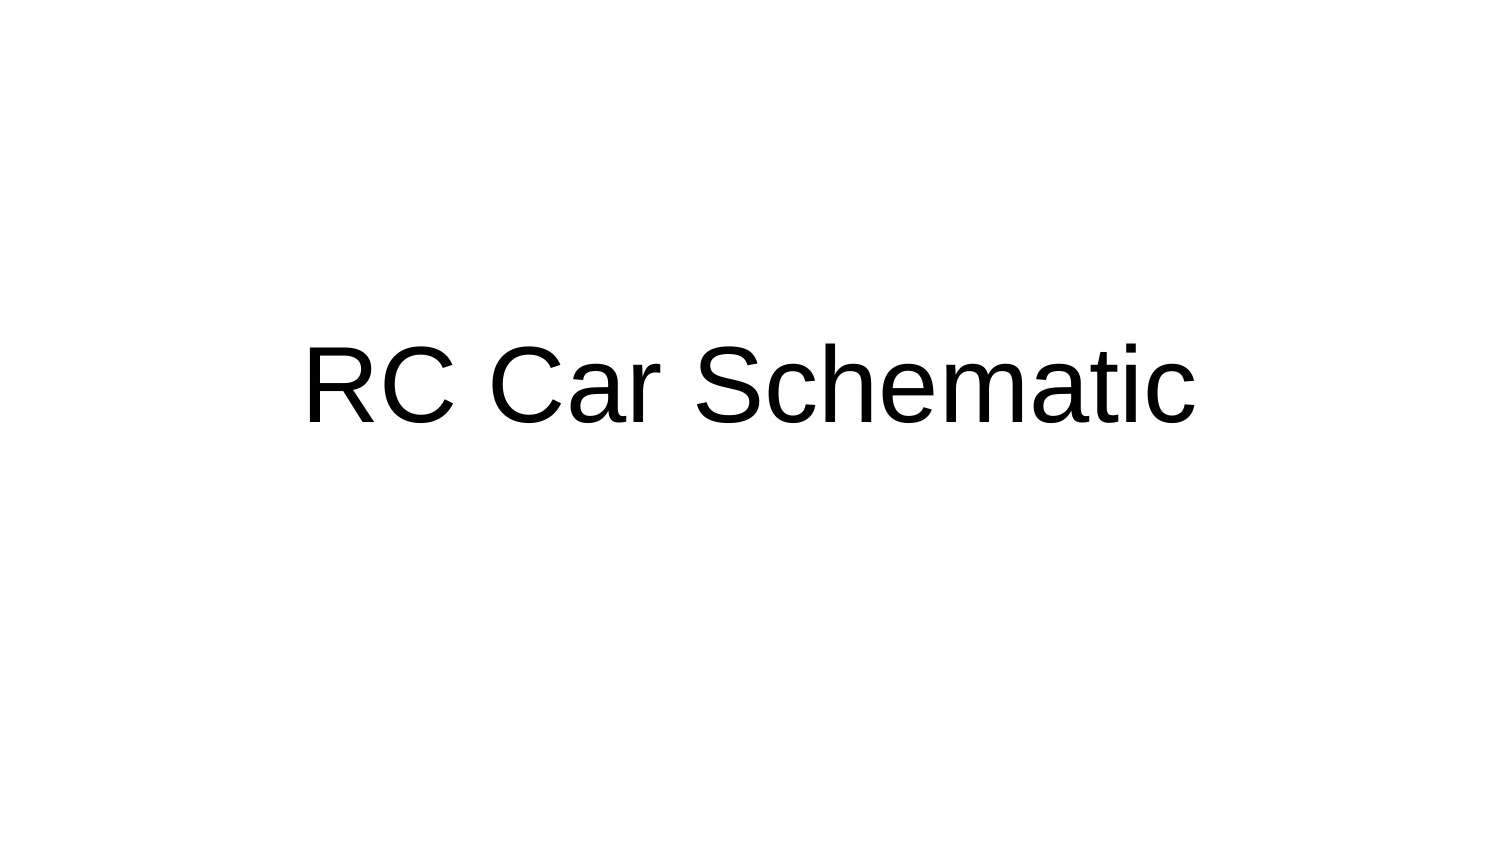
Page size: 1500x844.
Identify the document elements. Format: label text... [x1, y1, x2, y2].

title RC Car Schematic [51, 122, 1449, 459]
